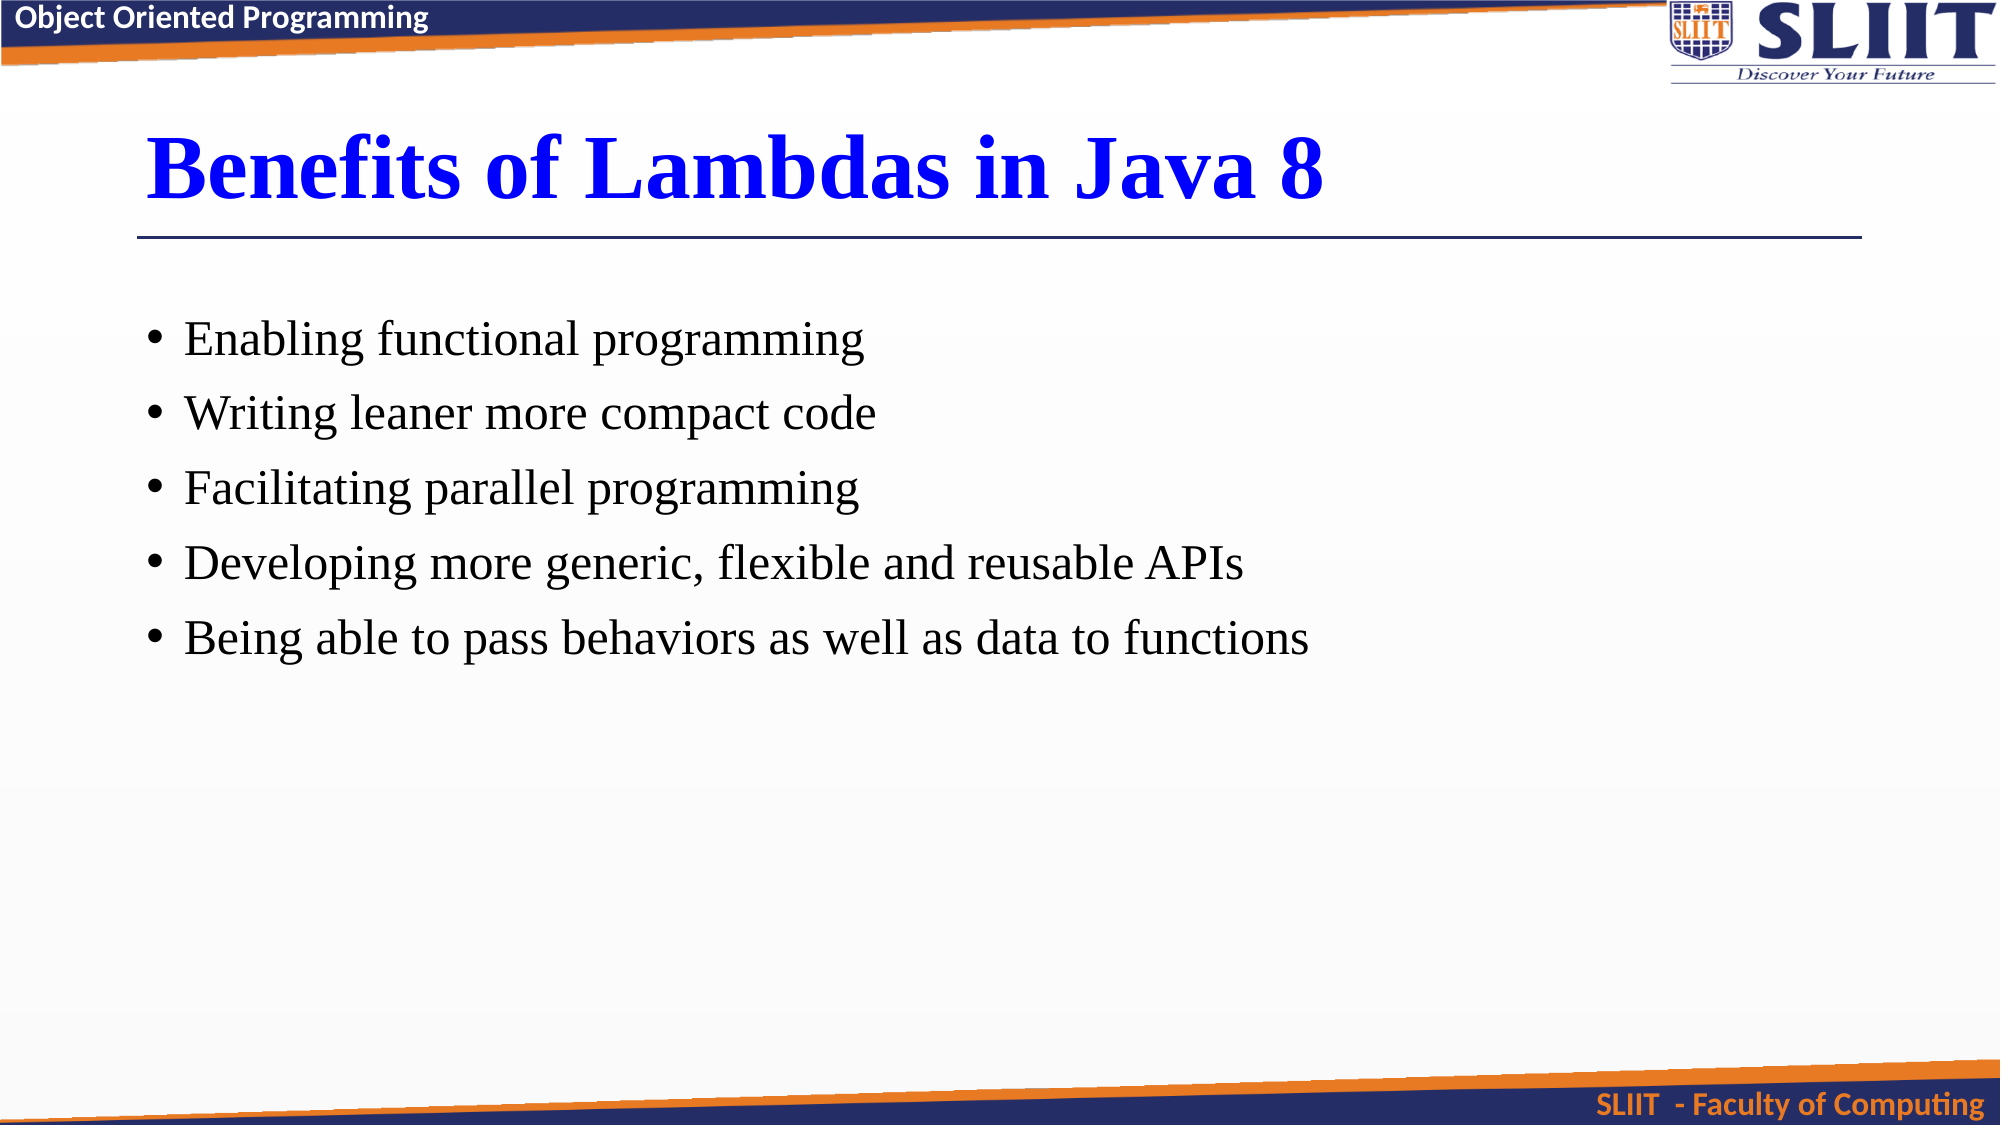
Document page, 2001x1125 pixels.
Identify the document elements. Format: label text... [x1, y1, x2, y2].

picture [0, 1050, 2000, 1125]
list Enabling functional programming Writing leaner more compact code Facilitating parallel programming Developing more generic, flexible and reusable APIs Being able to pass behaviors as well as data to functions [131, 304, 1857, 1019]
title Benefits of Lambdas in Java 8 [131, 59, 1857, 278]
picture [1666, 0, 2000, 84]
picture [3, 2, 1665, 75]
